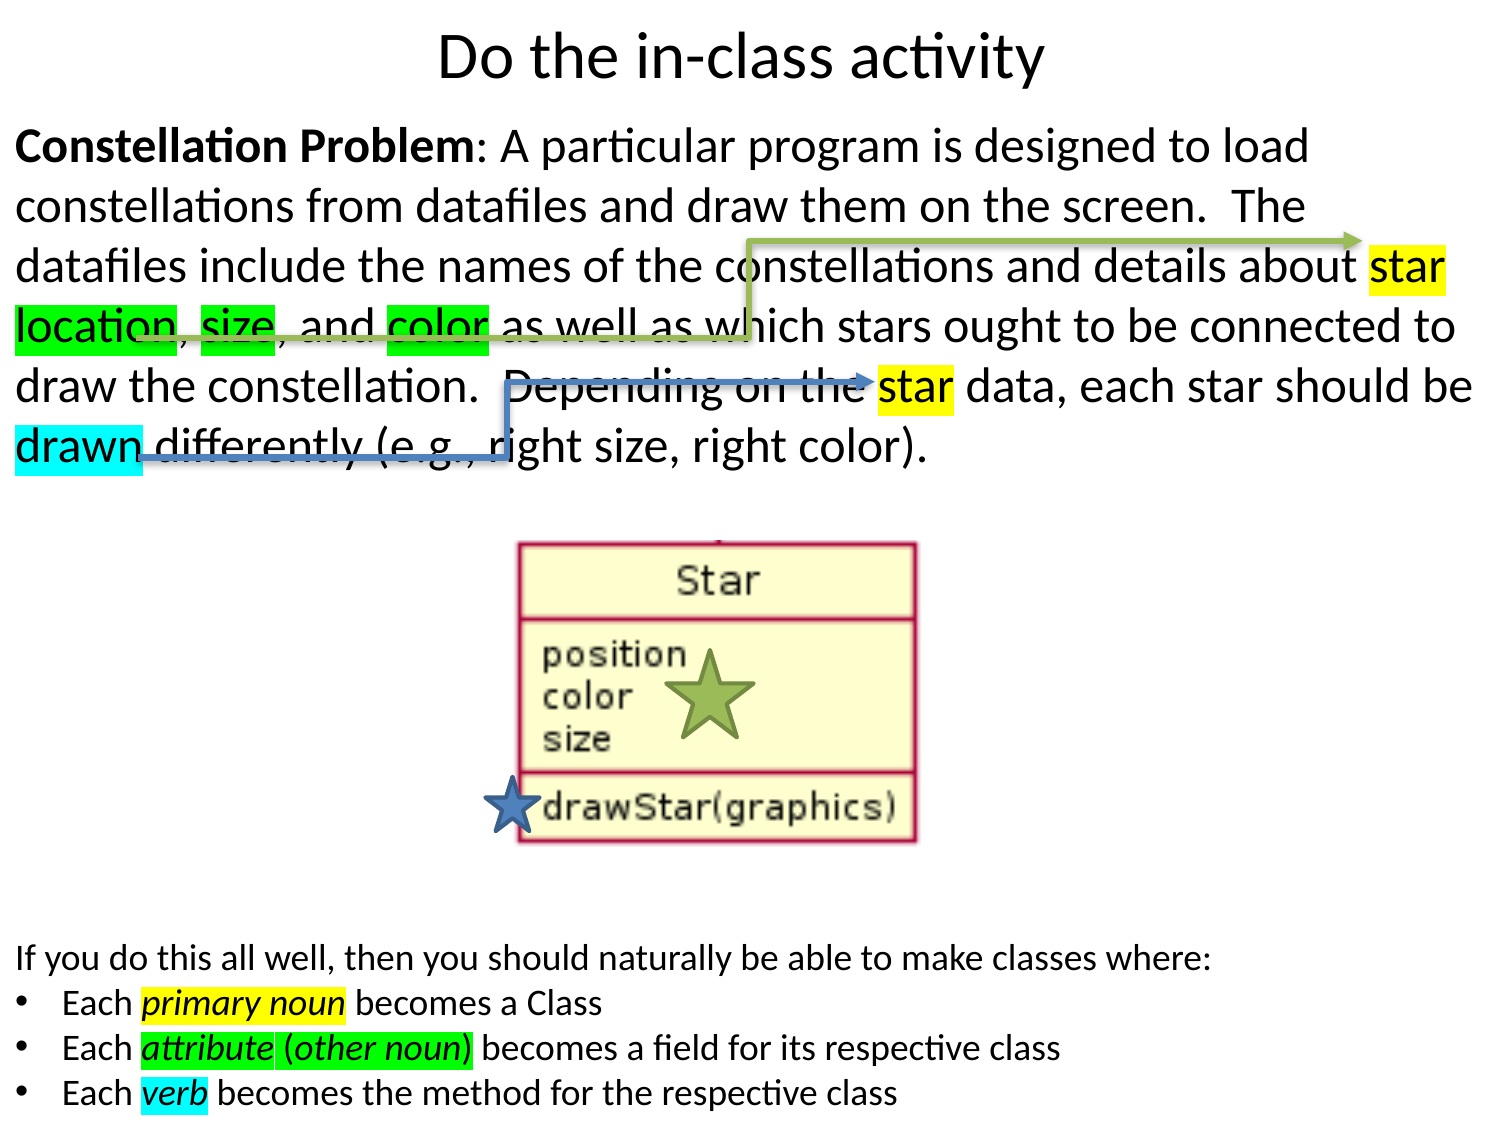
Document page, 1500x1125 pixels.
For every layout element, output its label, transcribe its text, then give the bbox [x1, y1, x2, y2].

text_box [483, 787, 507, 833]
picture [512, 539, 951, 849]
text_box Constellation Problem: A particular program is designed to load constellations from datafiles and draw them on the screen. The datafiles include the names of the constellations and details about star location, size, and color as well as which stars ought to be connected to draw the constellation. Depending on the star data, each star should be drawn differently (e.g., right size, right color). If you do this all well, then you should naturally be able to make classes where: Each primary noun becomes a Class Each attribute (other noun) becomes a field for its respective class Each verb becomes the method for the respective class [0, 105, 1500, 1121]
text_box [135, 240, 1363, 339]
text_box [138, 381, 876, 458]
title Do the in-class activity [103, 3, 1397, 105]
